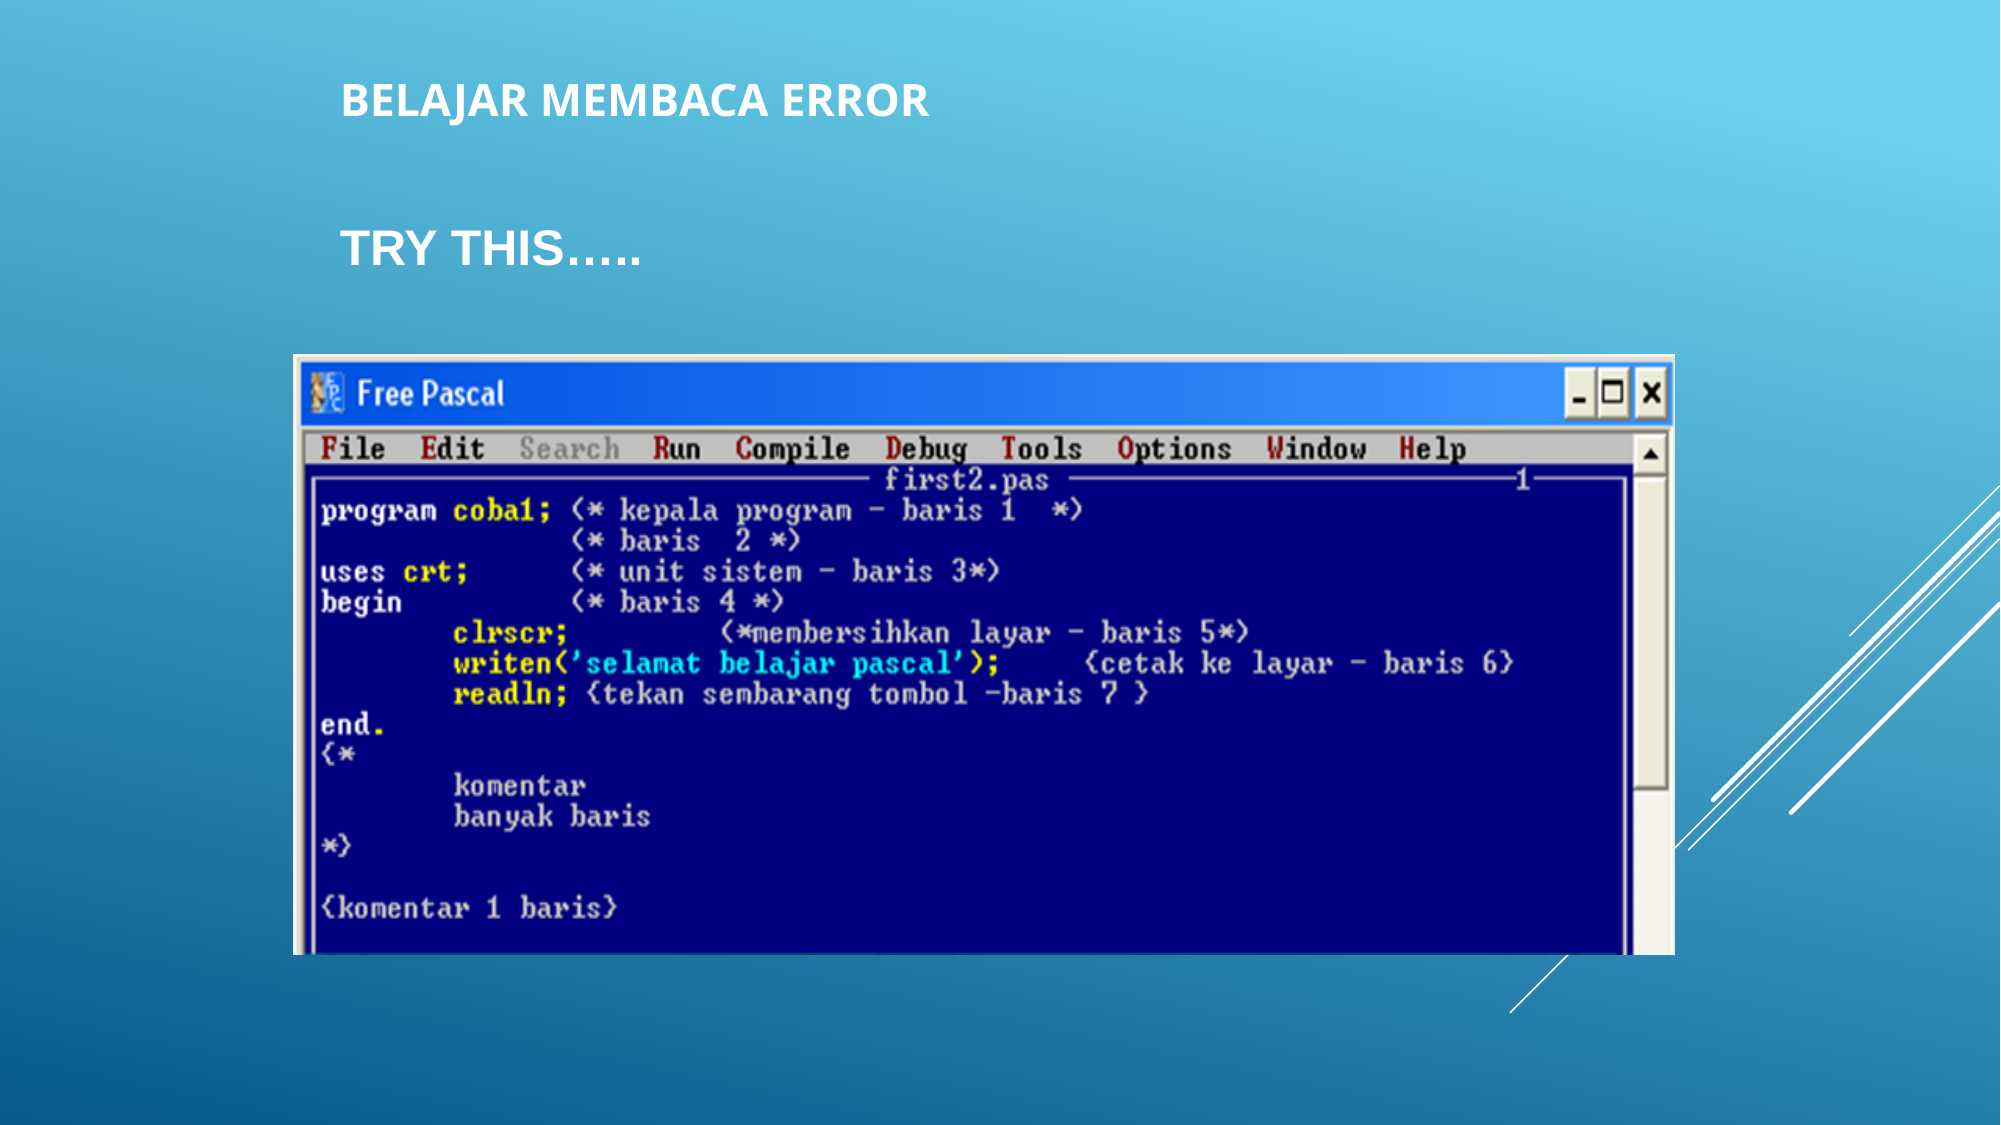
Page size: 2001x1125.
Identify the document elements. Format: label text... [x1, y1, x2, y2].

text_box TRY THIS….. [324, 208, 675, 283]
title BELAJAR MEMBACA ERROR [324, 45, 1675, 138]
picture [293, 354, 1676, 956]
